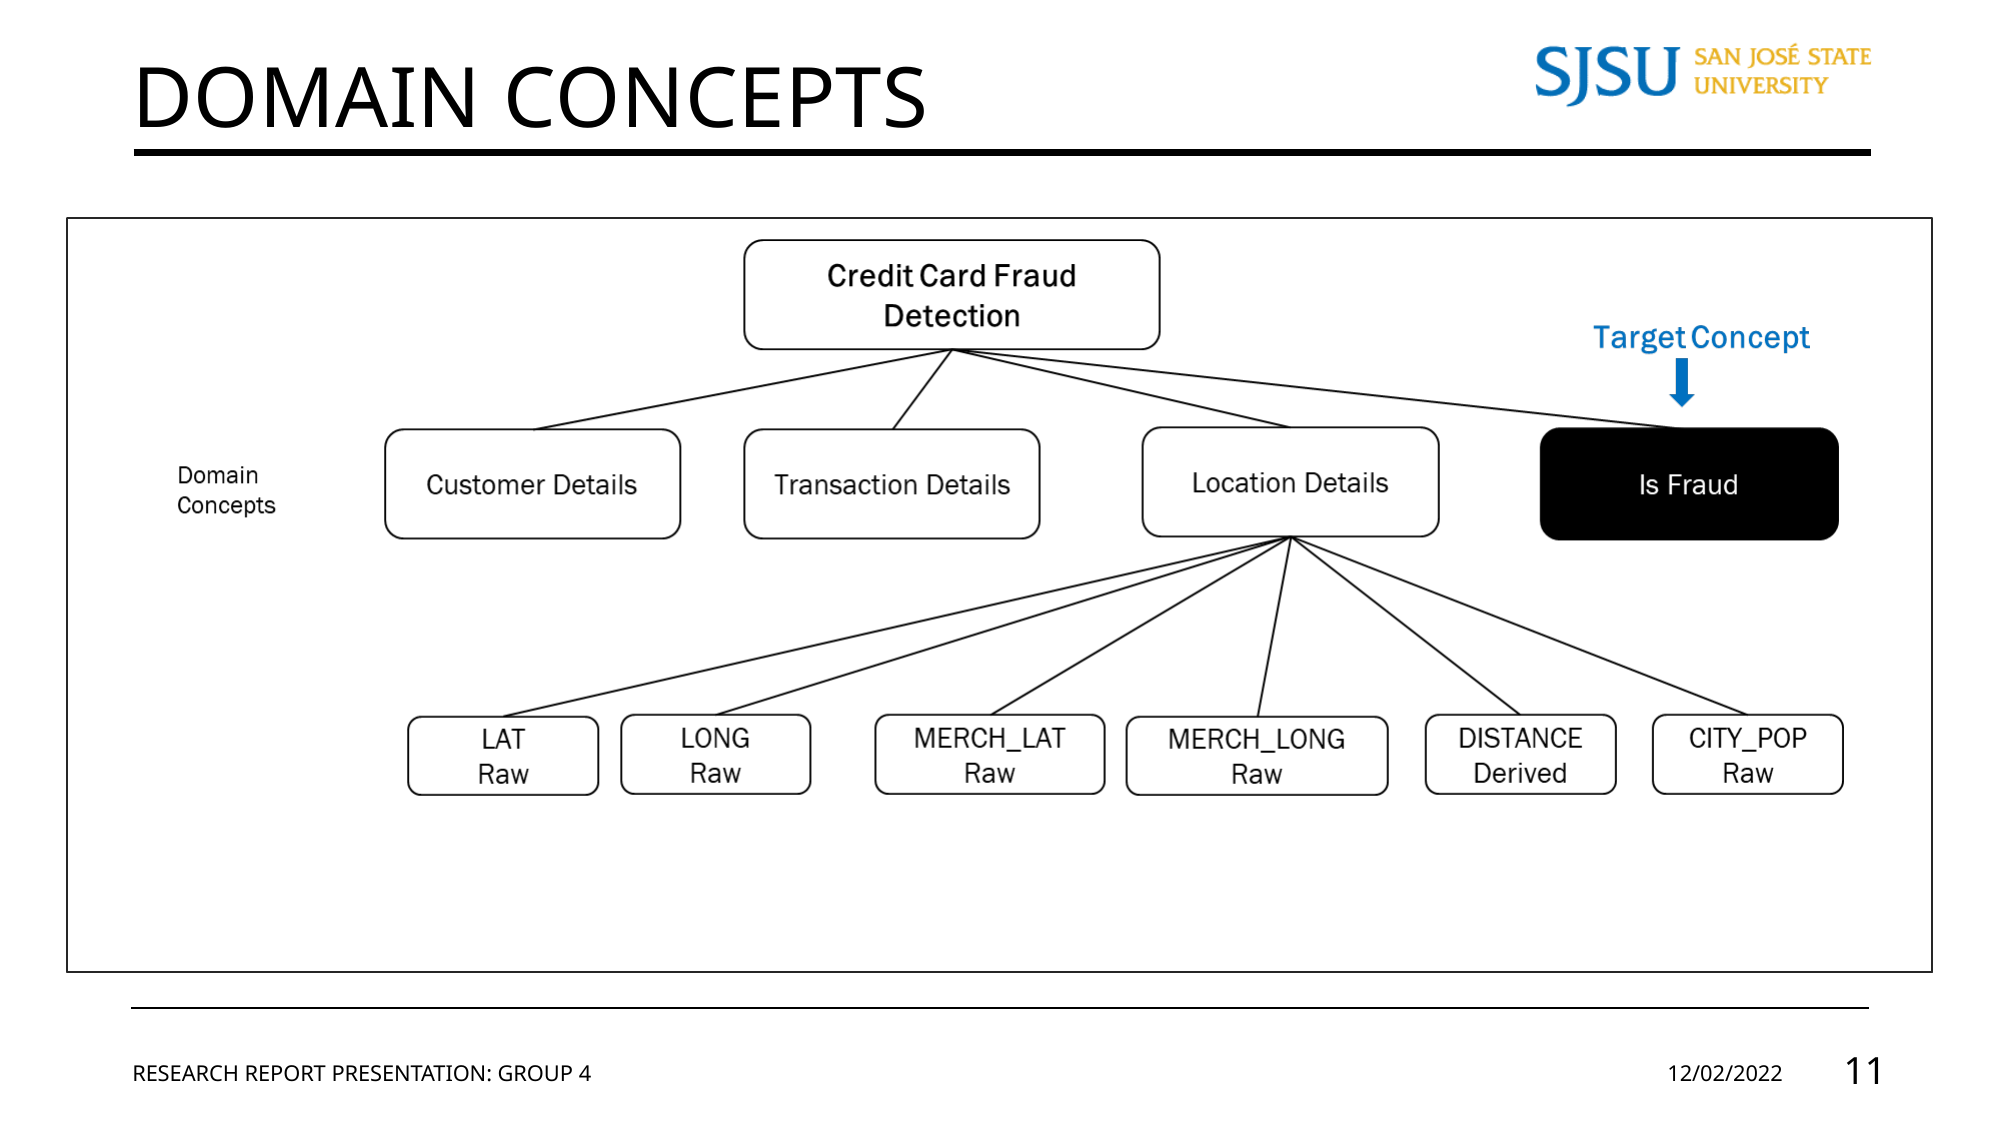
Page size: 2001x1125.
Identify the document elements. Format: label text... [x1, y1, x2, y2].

picture [66, 216, 1933, 973]
picture [1535, 7, 1872, 131]
title DOMAIN CONCEPTS [117, 36, 1872, 147]
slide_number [1372, 1042, 1799, 1103]
footer RESEARCH REPORT PRESENTATION: GROUP 4 [117, 1042, 862, 1103]
slide_number 11 [1799, 1042, 1902, 1103]
